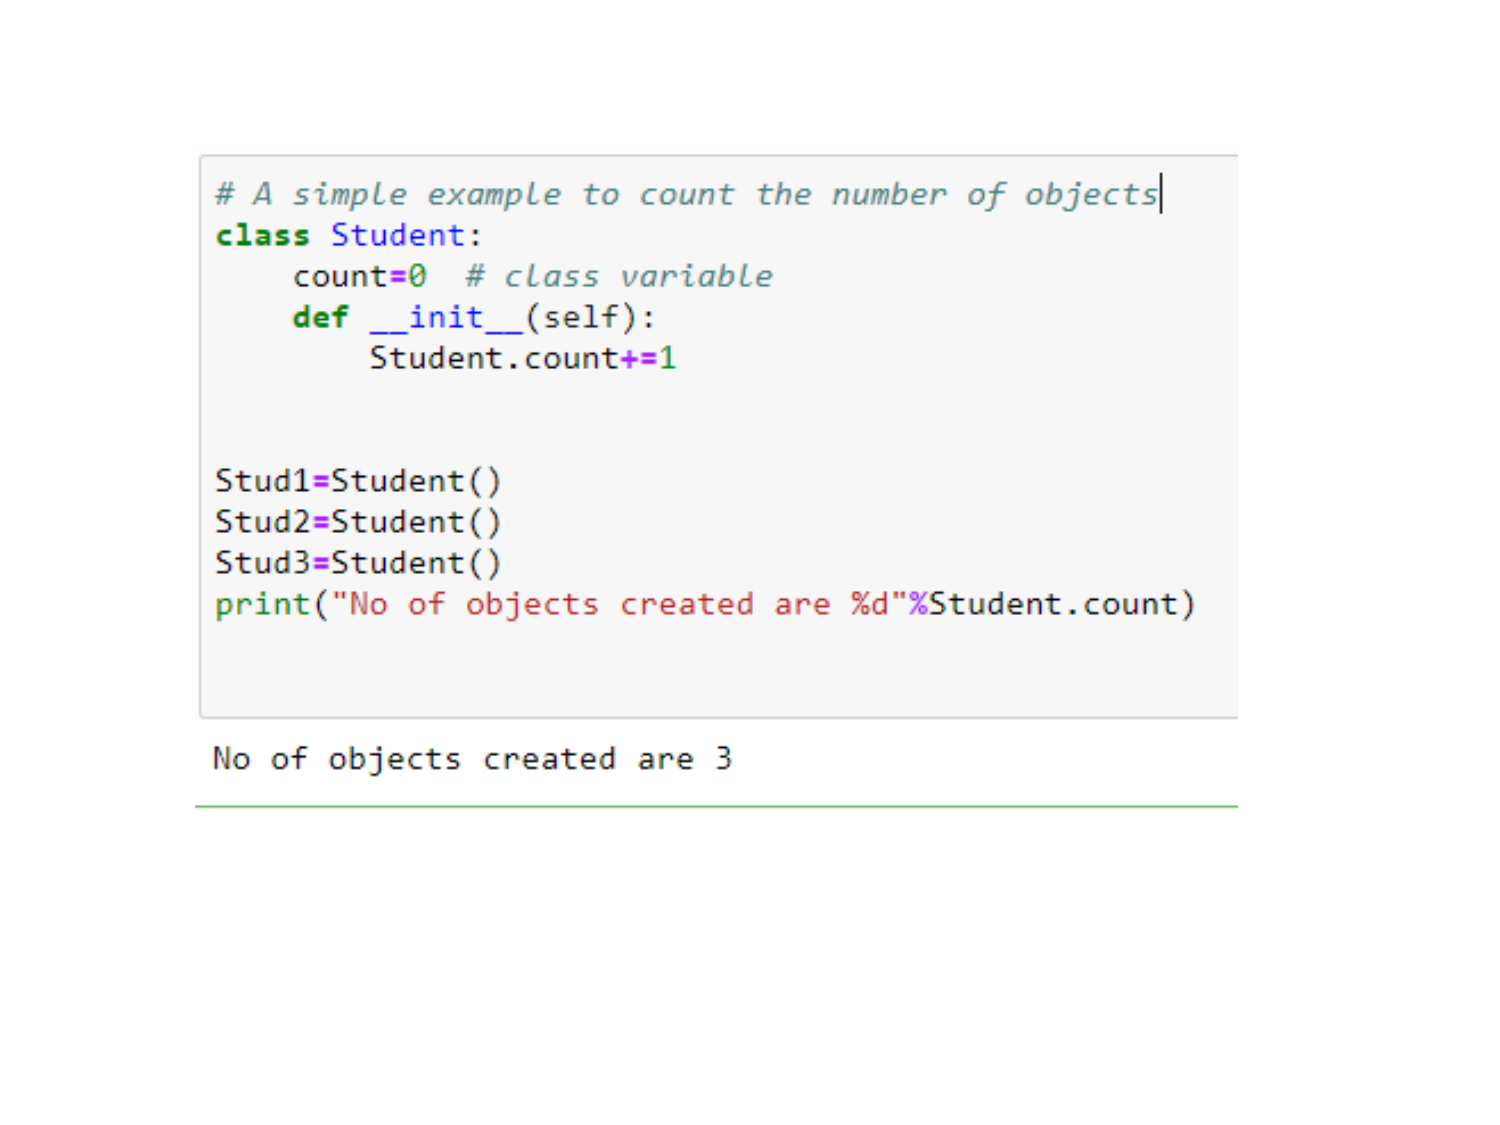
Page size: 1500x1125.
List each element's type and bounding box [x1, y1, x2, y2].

picture [195, 145, 1238, 813]
